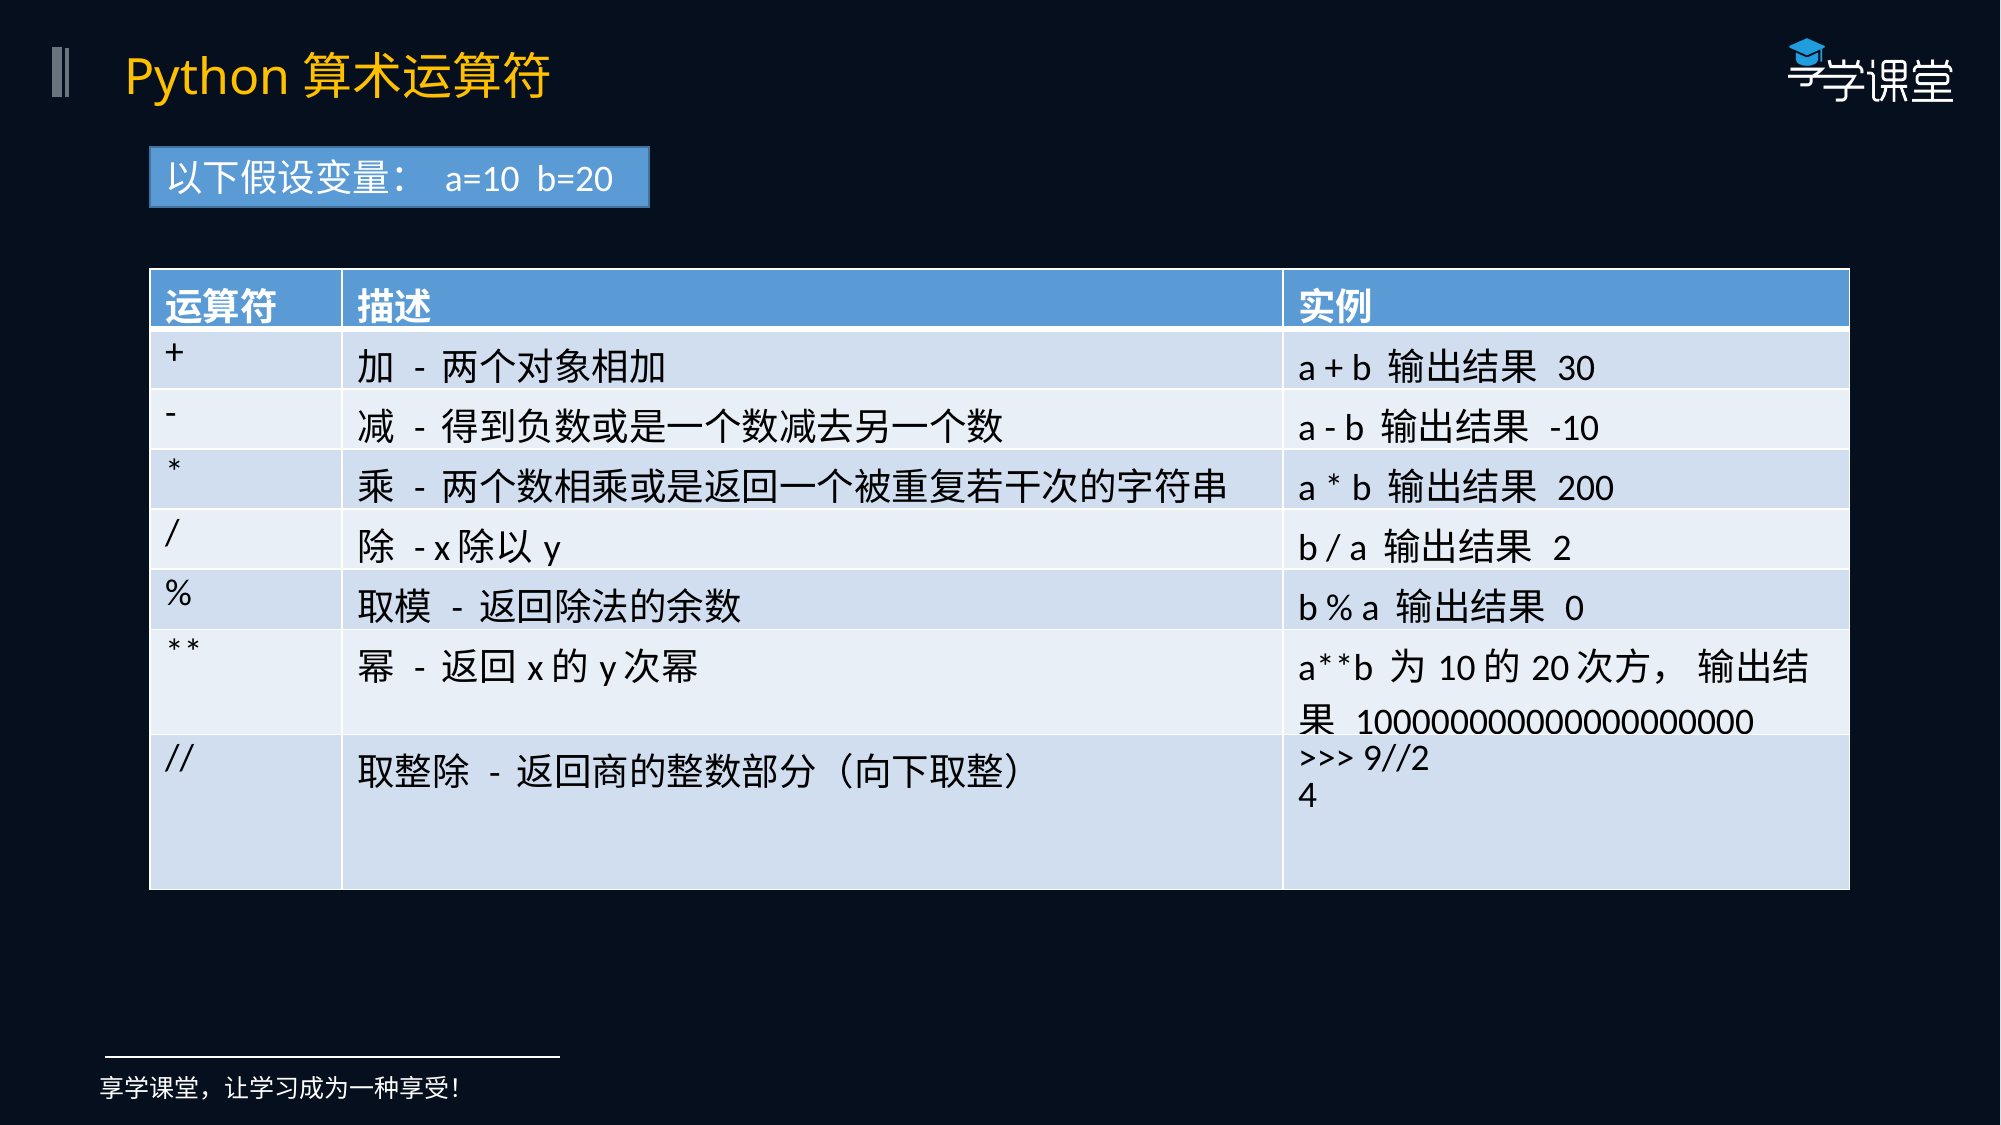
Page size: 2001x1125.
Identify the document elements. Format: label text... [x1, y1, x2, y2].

table_cell a + b 输出结果 30 [1284, 332, 1849, 388]
table_cell 加 - 两个对象相加 [343, 332, 1282, 388]
table_cell % [151, 570, 341, 629]
table_cell b / a 输出结果 2 [1284, 510, 1849, 568]
table_cell // [151, 735, 341, 889]
table_header 实例 [1284, 270, 1849, 326]
table_cell >>> 9//2 4 [1284, 735, 1849, 889]
table_cell * [151, 450, 341, 508]
table_cell + [151, 332, 341, 388]
table_cell 幂 - 返回x的y次幂 [343, 630, 1282, 734]
table_cell 除 - x除以y [343, 510, 1282, 568]
table_cell 减 - 得到负数或是一个数减去另一个数 [343, 390, 1282, 448]
table_cell a**b 为10的20次方， 输出结果 100000000000000000000 [1284, 630, 1849, 734]
table_cell 乘 - 两个数相乘或是返回一个被重复若干次的字符串 [343, 450, 1282, 508]
text_box Python算术运算符 [104, 31, 1222, 118]
table_cell a * b 输出结果 200 [1284, 450, 1849, 508]
table_cell 取整除 - 返回商的整数部分（向下取整） [343, 735, 1282, 889]
table_header 描述 [343, 270, 1282, 326]
table_cell - [151, 390, 341, 448]
table_header 运算符 [151, 270, 341, 326]
table_cell 取模 - 返回除法的余数 [343, 570, 1282, 629]
table_cell a - b 输出结果 -10 [1284, 390, 1849, 448]
picture [1788, 38, 1953, 102]
text_box 以下假设变量： a=10 b=20 [149, 146, 650, 208]
table_cell / [151, 510, 341, 568]
table_cell ** [151, 630, 341, 734]
table_cell b % a 输出结果 0 [1284, 570, 1849, 629]
